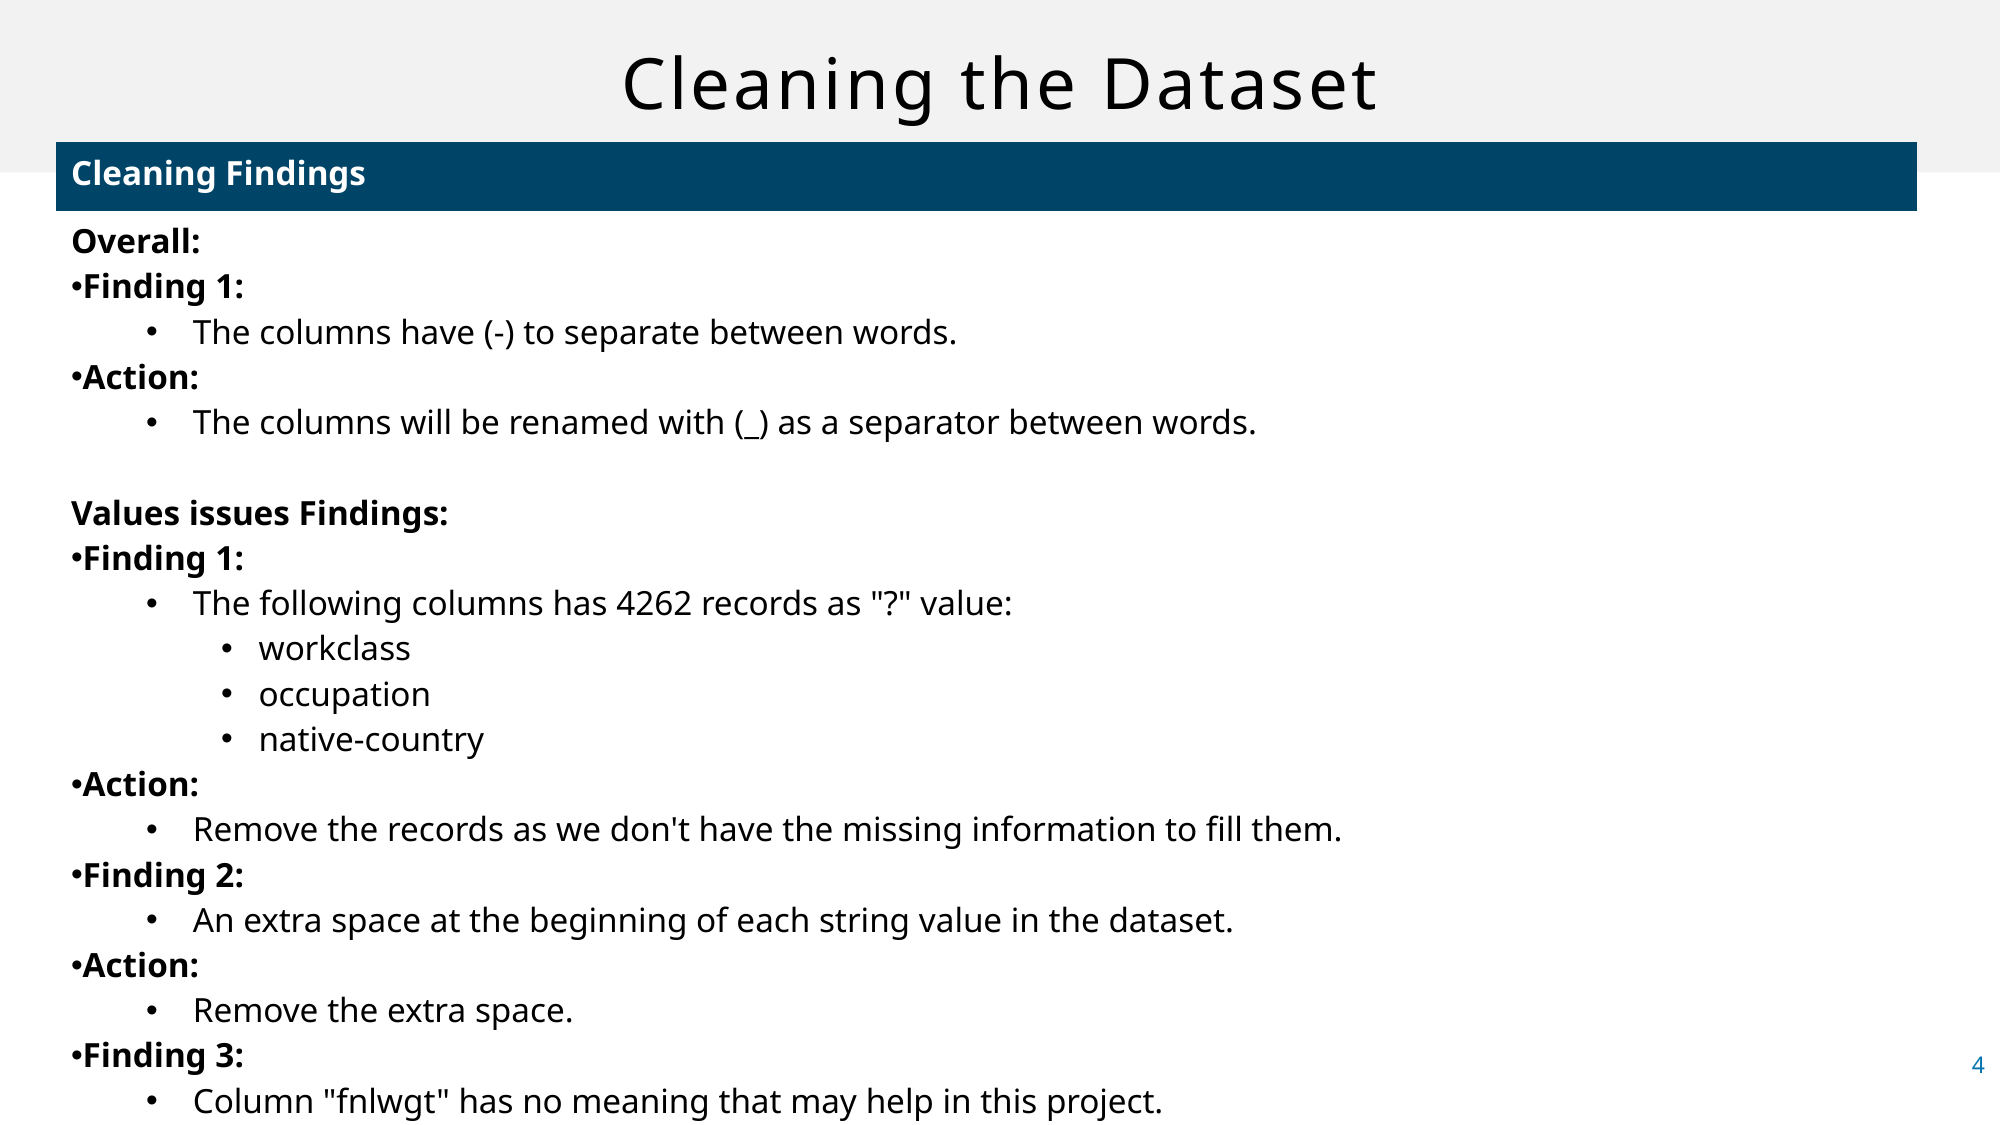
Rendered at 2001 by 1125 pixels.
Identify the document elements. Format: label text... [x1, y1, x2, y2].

slide_number 4 [1550, 1036, 2000, 1097]
table_header Cleaning Findings [56, 142, 1917, 211]
title Cleaning the Dataset [0, 0, 2000, 173]
table_cell Overall: Finding 1: The columns have (-) to separate between words. Action: The columns will be renamed with (_) as a separator between words. Values issues Findings: Finding 1: The following columns has 4262 records as "?" value: workclass occupation native-country Action: Remove the records as we don't have the missing information to fill them. Finding 2: An extra space at the beginning of each string value in the dataset. Action: Remove the extra space. Finding 3: Column "fnlwgt" has no meaning that may help in this project. Action: Drop this column. [56, 211, 1917, 1125]
